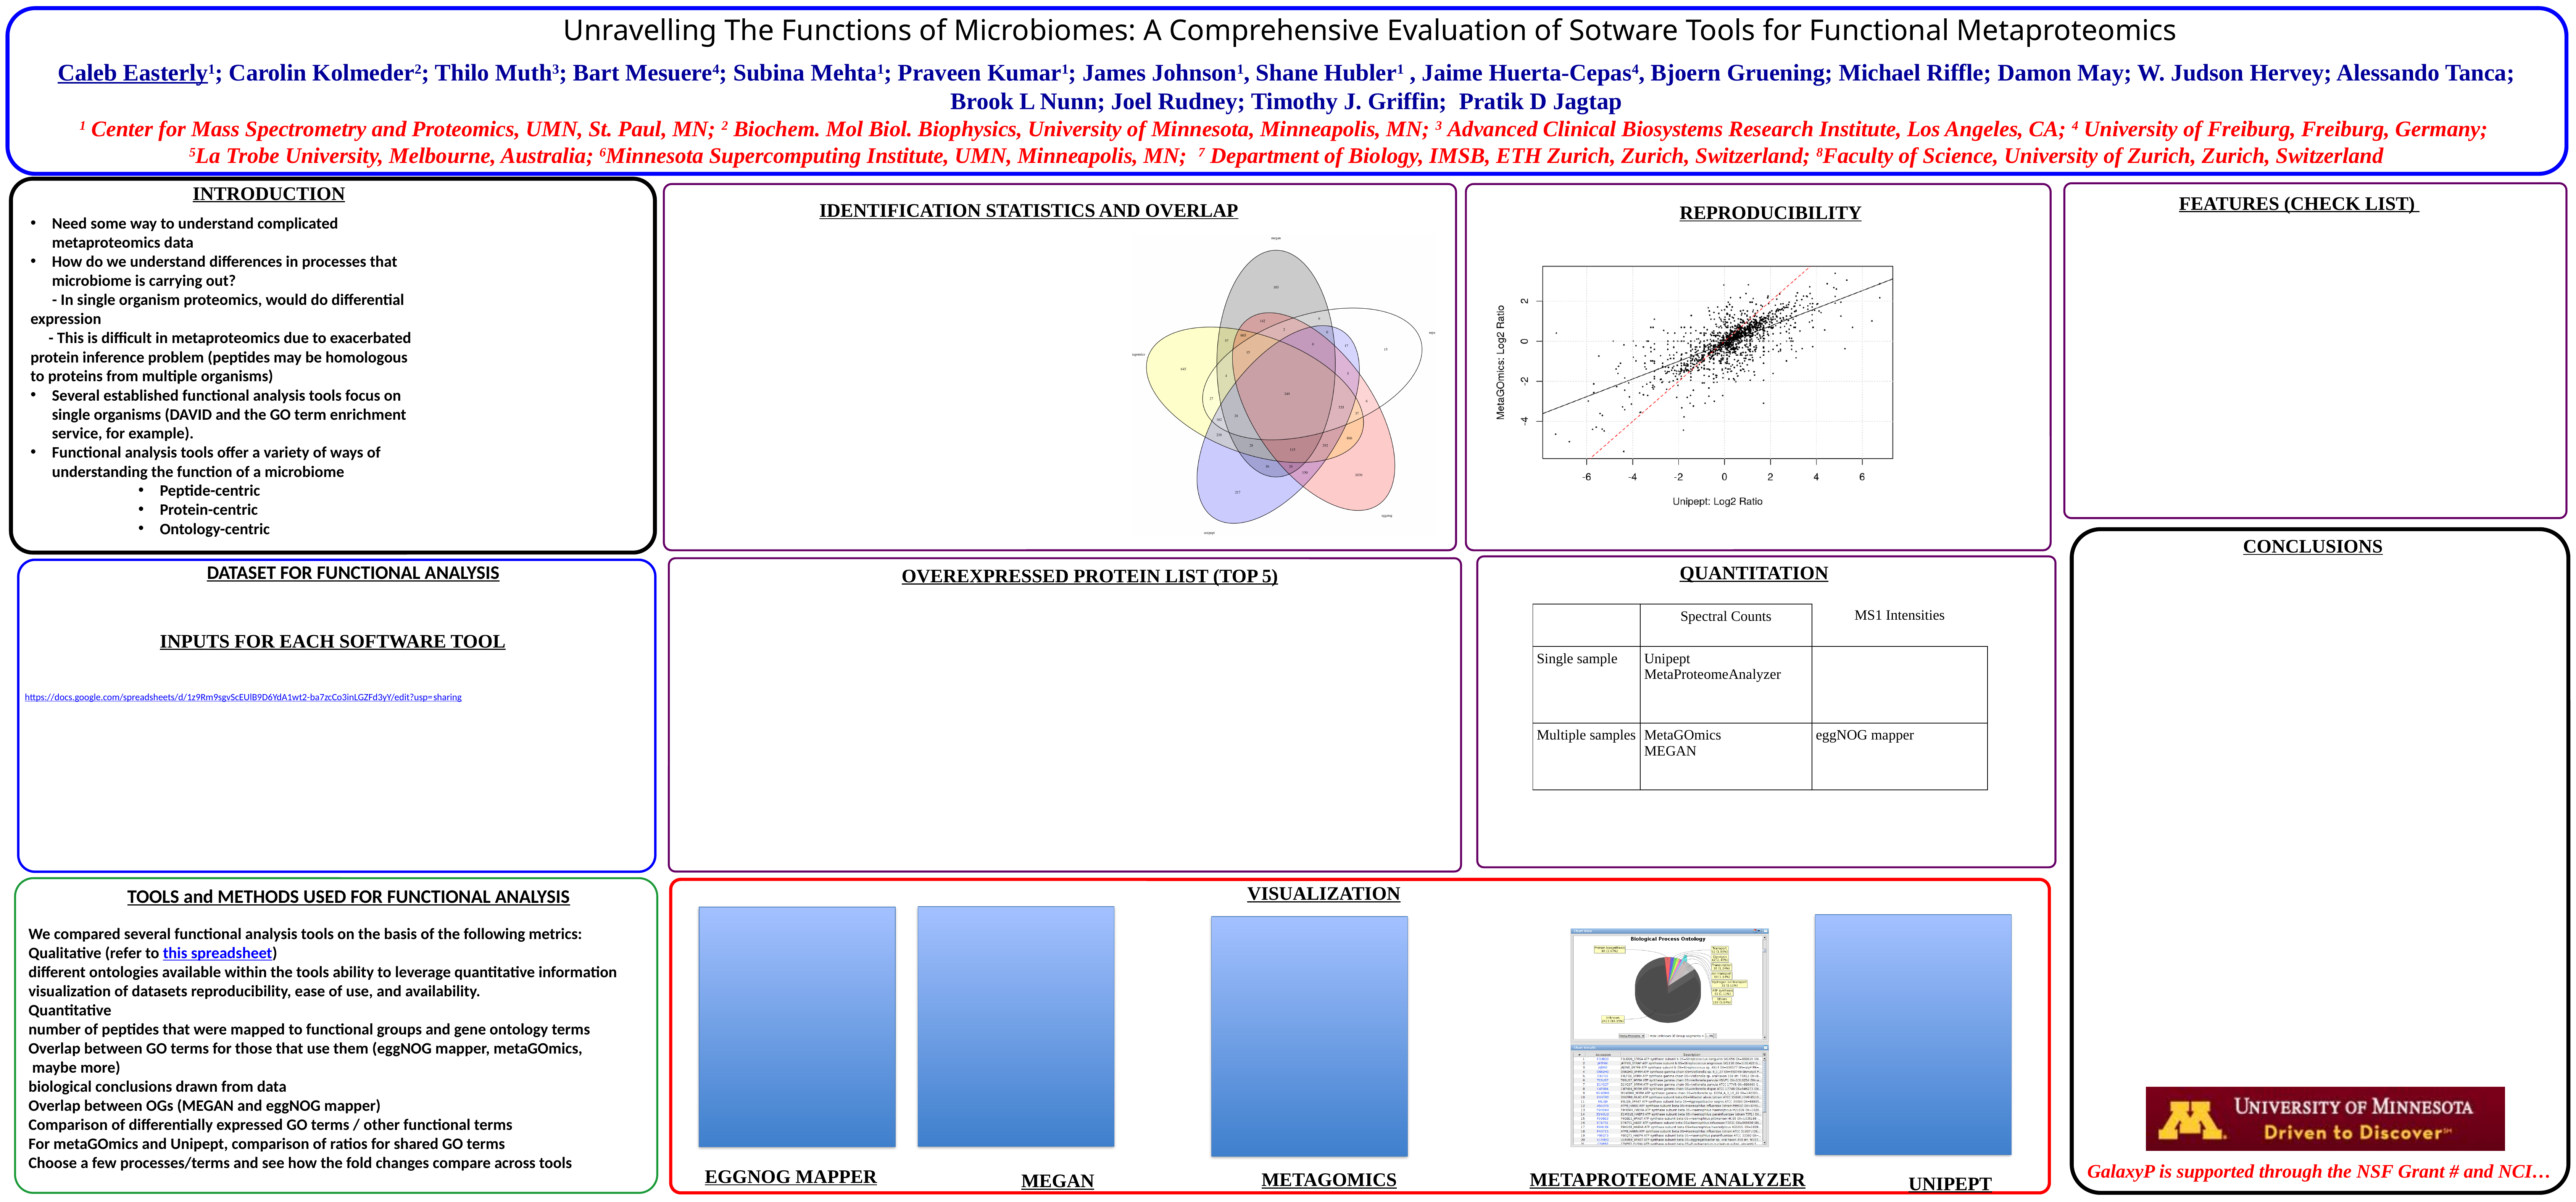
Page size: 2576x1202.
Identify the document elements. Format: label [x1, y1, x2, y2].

text_box [699, 878, 2014, 1197]
picture [1132, 233, 1436, 537]
text_box [7, 0, 2576, 1193]
picture [1486, 242, 1901, 514]
